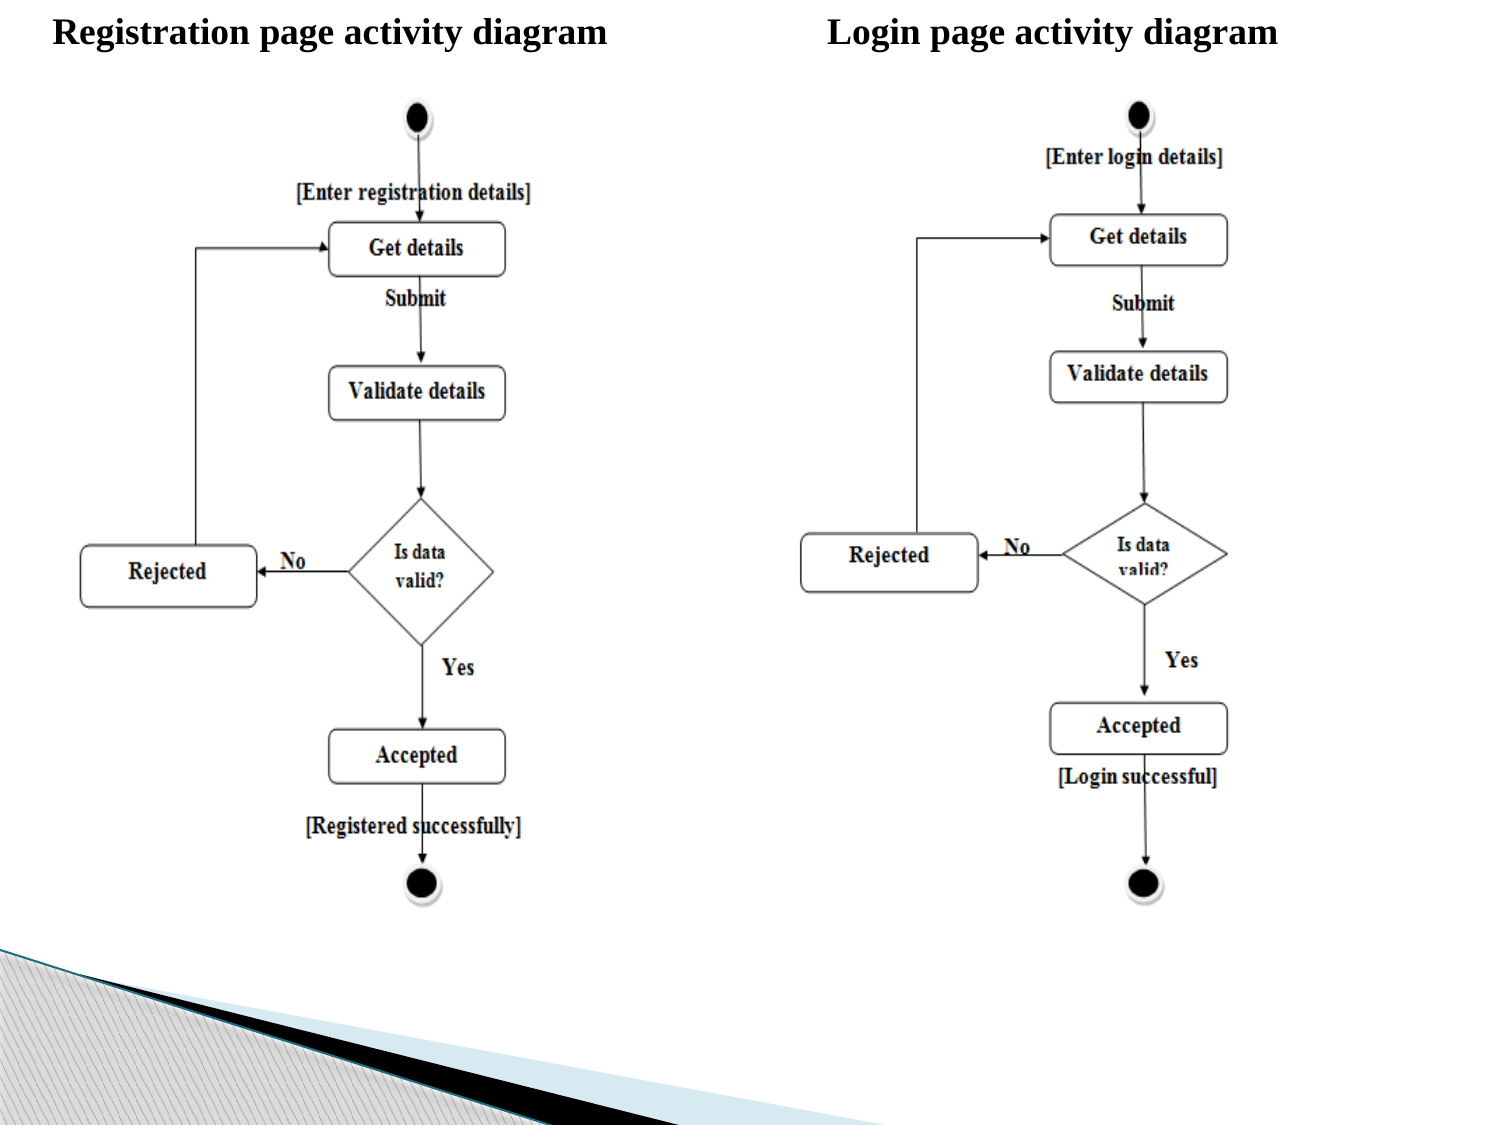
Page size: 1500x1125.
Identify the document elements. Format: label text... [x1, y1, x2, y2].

text_box Registration page activity diagram [37, 0, 812, 60]
picture [749, 99, 1401, 913]
text_box Login page activity diagram [812, 0, 1413, 60]
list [49, 62, 701, 913]
